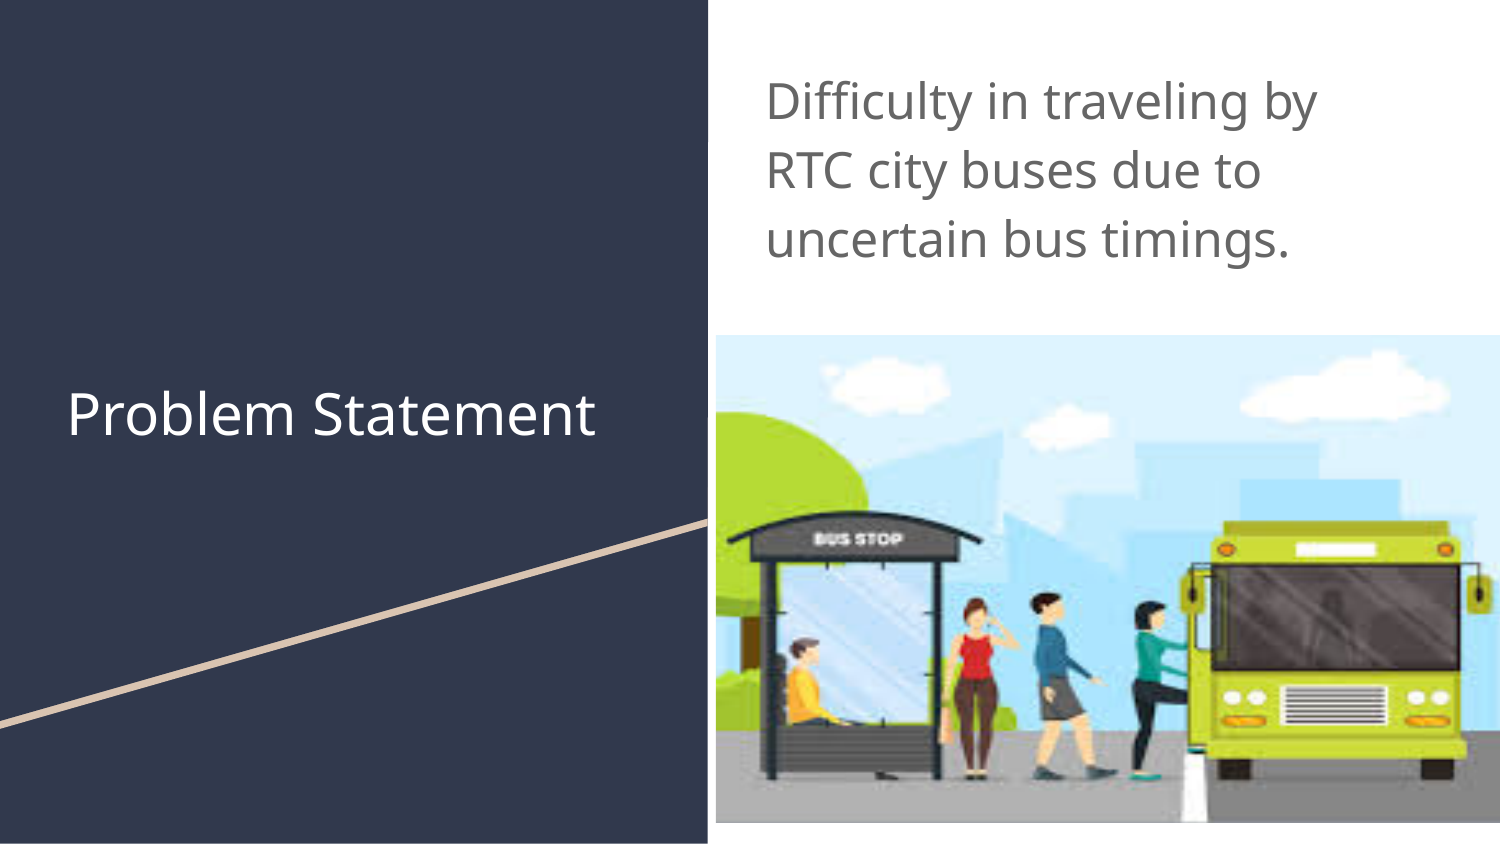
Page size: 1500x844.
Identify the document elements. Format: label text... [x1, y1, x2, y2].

list Difficulty in traveling by RTC city buses due to uncertain bus timings. [750, 45, 1434, 280]
picture [715, 335, 1500, 823]
title Problem Statement [51, 82, 660, 494]
